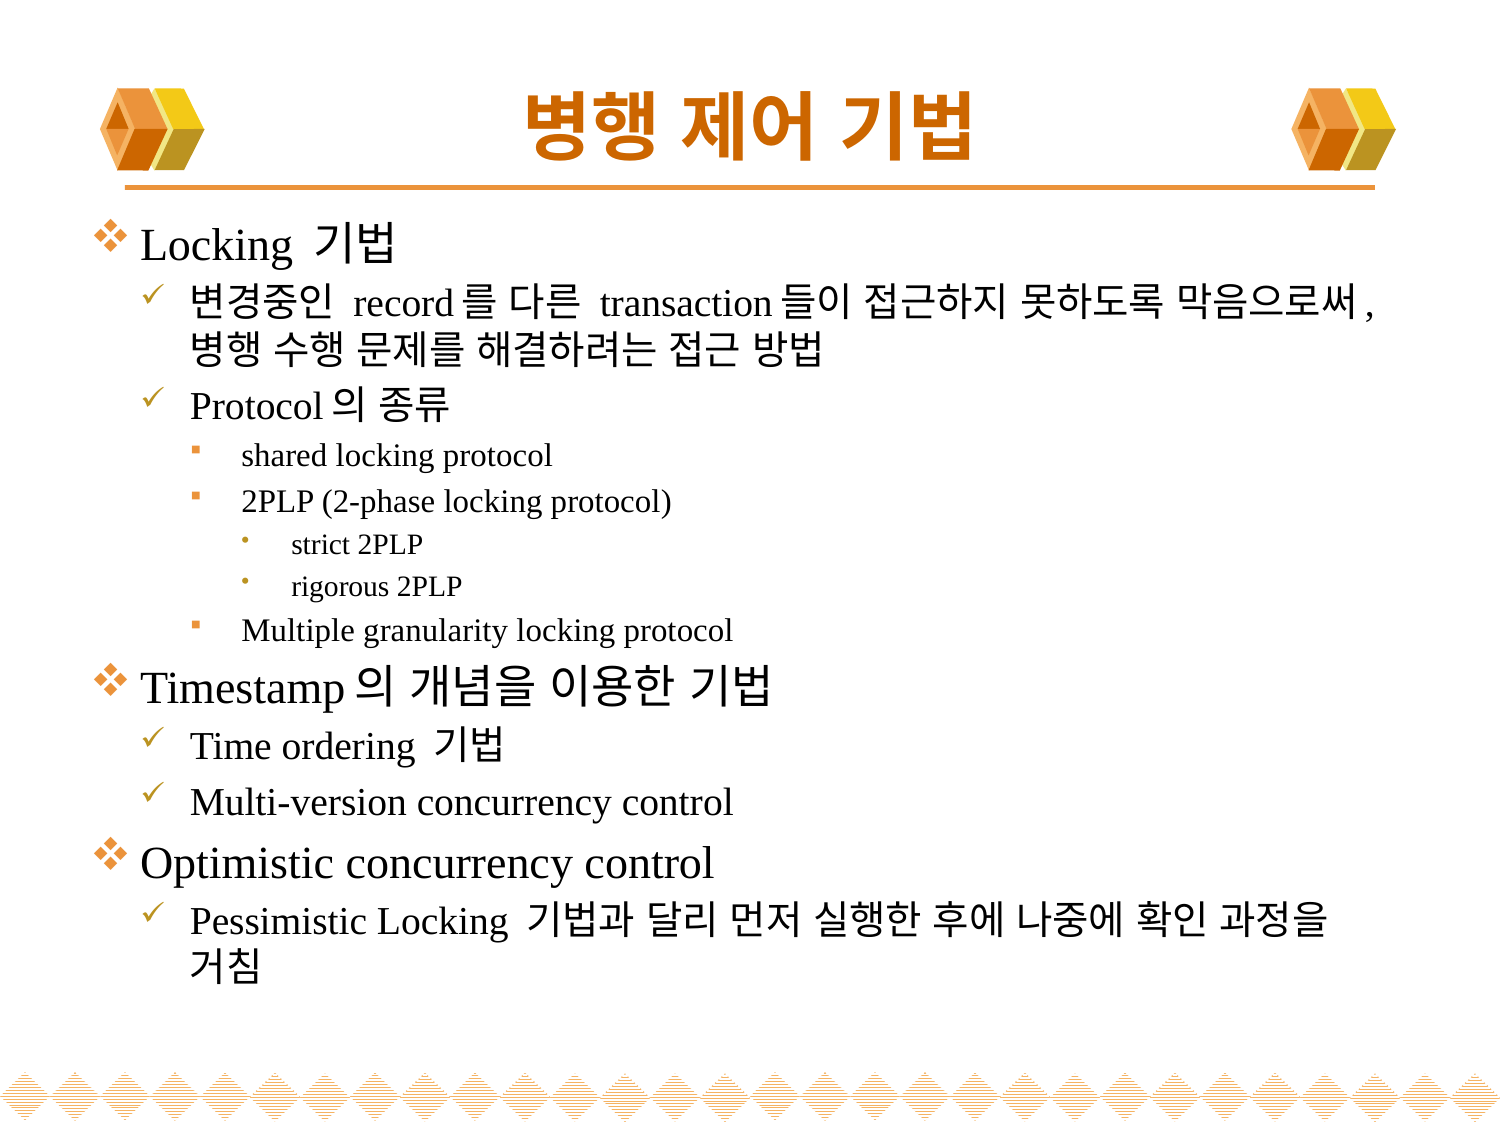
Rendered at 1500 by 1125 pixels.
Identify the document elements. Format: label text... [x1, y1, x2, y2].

title 병행 제어 기법 [75, 67, 1425, 182]
list Locking 기법 변경중인 record를 다른 transaction들이 접근하지 못하도록 막음으로써, 병행 수행 문제를 해결하려는 접근 방법 Protocol의 종류 shared locking protocol 2PLP (2-phase locking protocol) strict 2PLP rigorous 2PLP Multiple granularity locking protocol Timestamp의 개념을 이용한 기법 Time ordering 기법 Multi-version concurrency control Optimistic concurrency control Pessimistic Locking 기법과 달리 먼저 실행한 후에 나중에 확인 과정을 거침 [75, 202, 1425, 1004]
